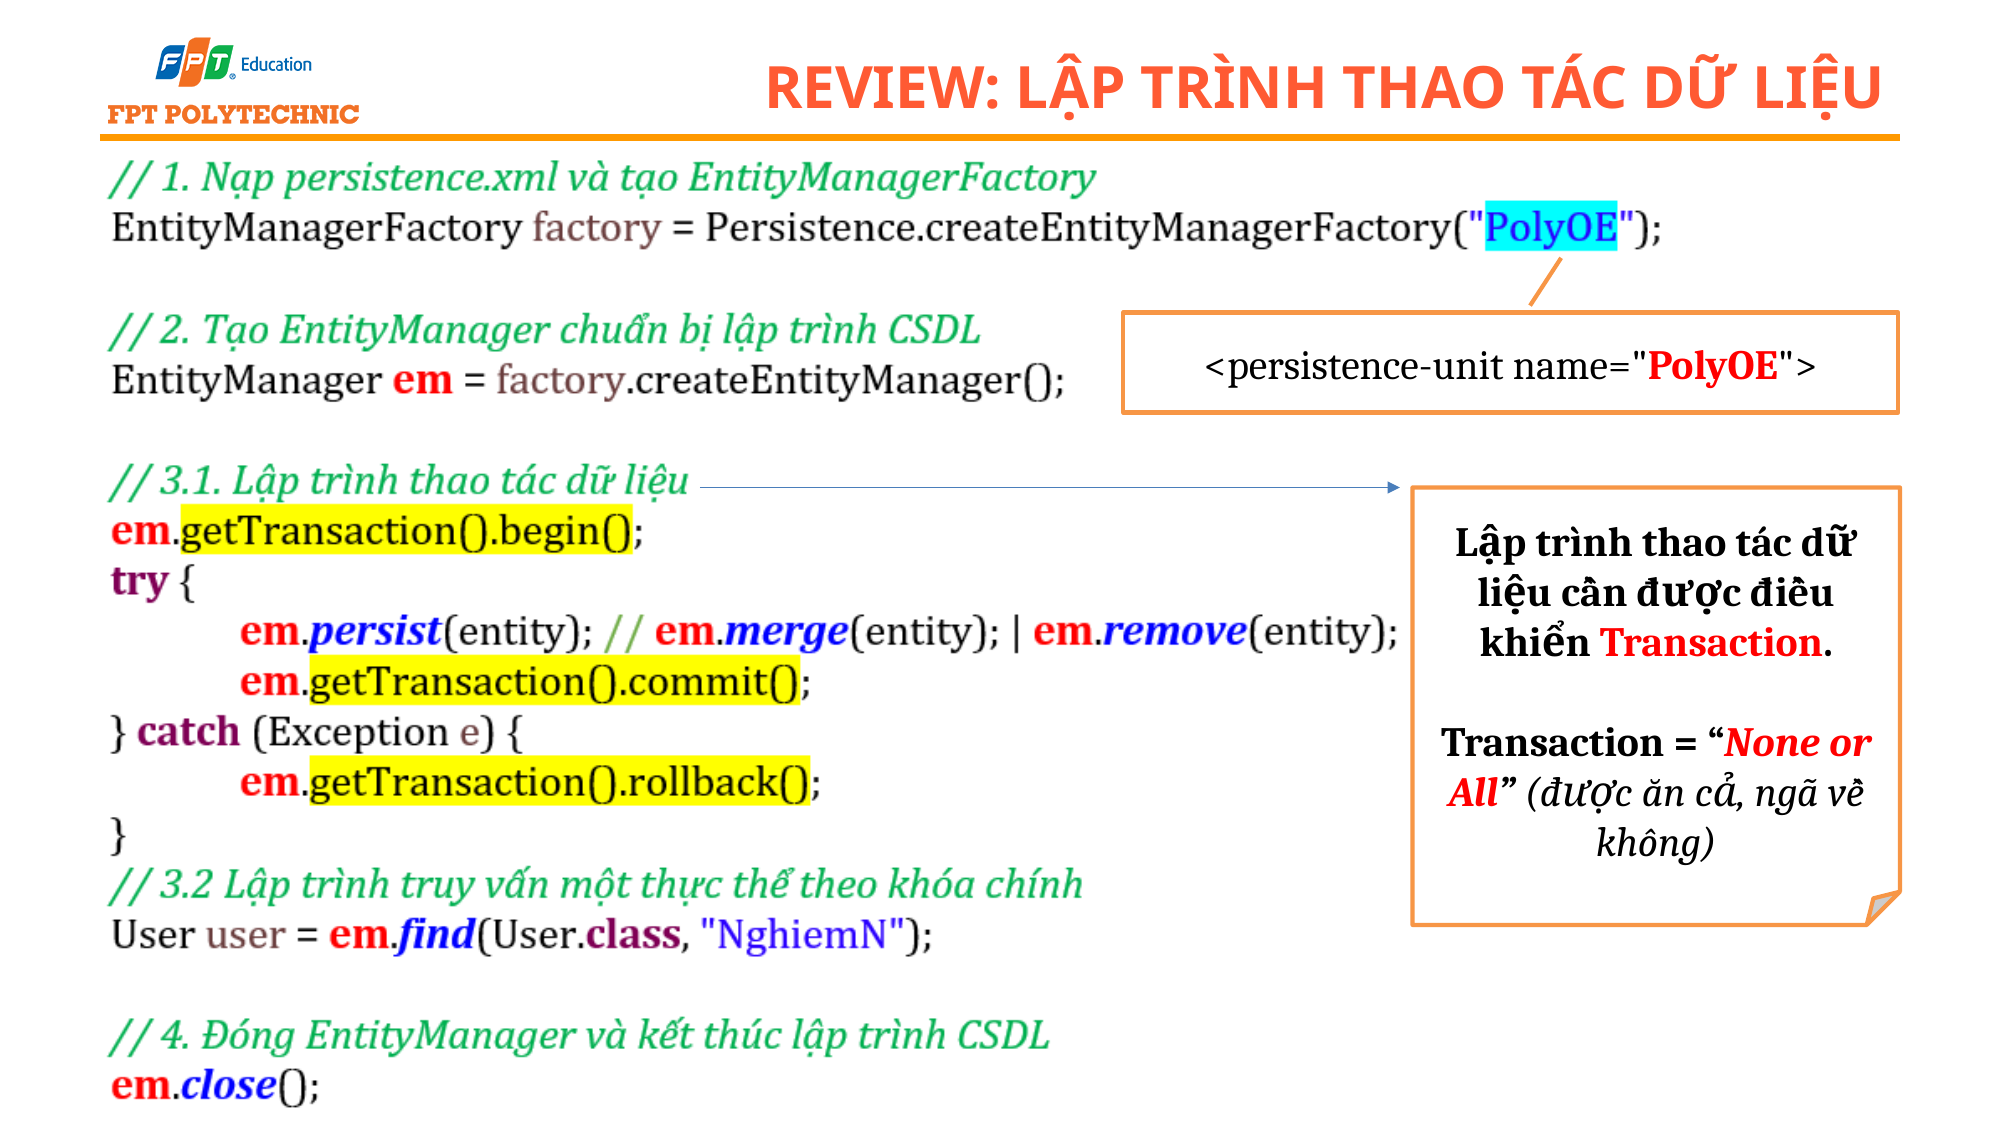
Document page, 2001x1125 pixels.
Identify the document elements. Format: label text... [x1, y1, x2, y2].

picture [99, 25, 367, 134]
title Review: Lập trình thao tác dữ liệu [366, 45, 1900, 125]
text_box <persistence-unit name="PolyOE"> [1666, 310, 1900, 415]
picture [99, 135, 367, 143]
text_box Lập trình thao tác dữ liệu cần được điều khiển Transaction. Transaction = “None or All” (được ăn cả, ngã về không) [1666, 485, 1903, 928]
picture [99, 149, 1663, 1116]
